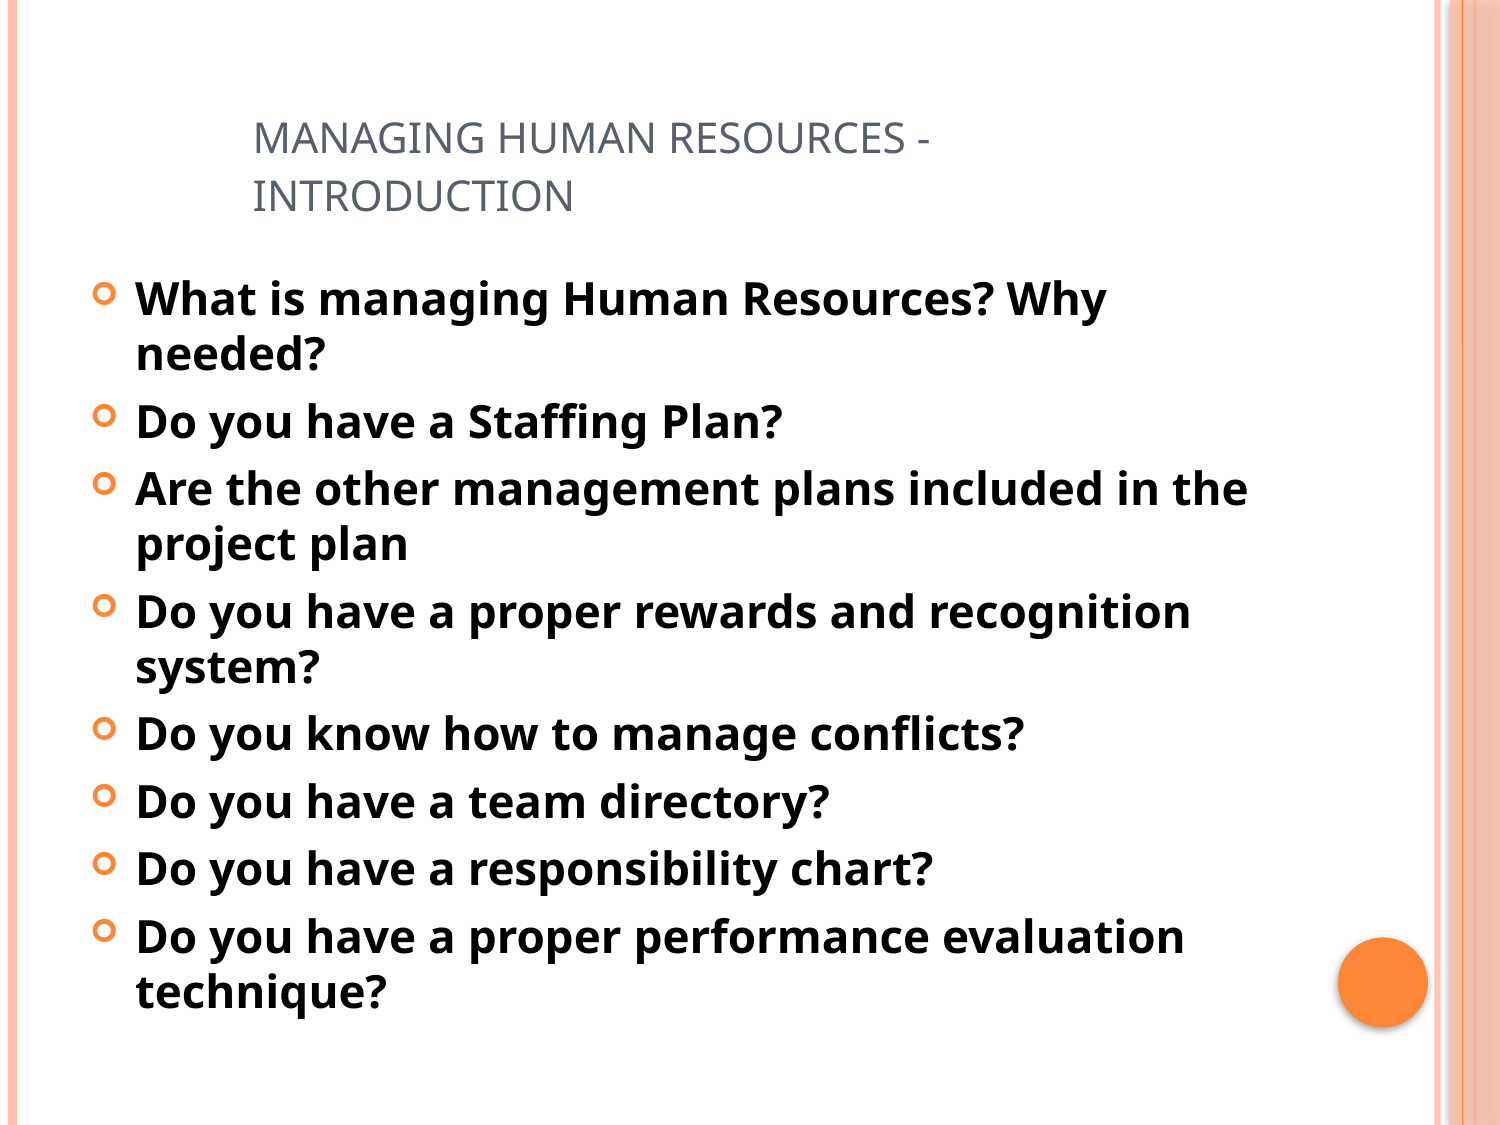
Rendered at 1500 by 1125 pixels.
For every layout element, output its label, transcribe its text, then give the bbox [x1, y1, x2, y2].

list What is managing Human Resources? Why needed? Do you have a Staffing Plan? Are the other management plans included in the project plan Do you have a proper rewards and recognition system? Do you know how to manage conflicts? Do you have a team directory? Do you have a responsibility chart? Do you have a proper performance evaluation technique? [75, 262, 1300, 1062]
title Managing Human Resources - Introduction [237, 99, 1238, 232]
